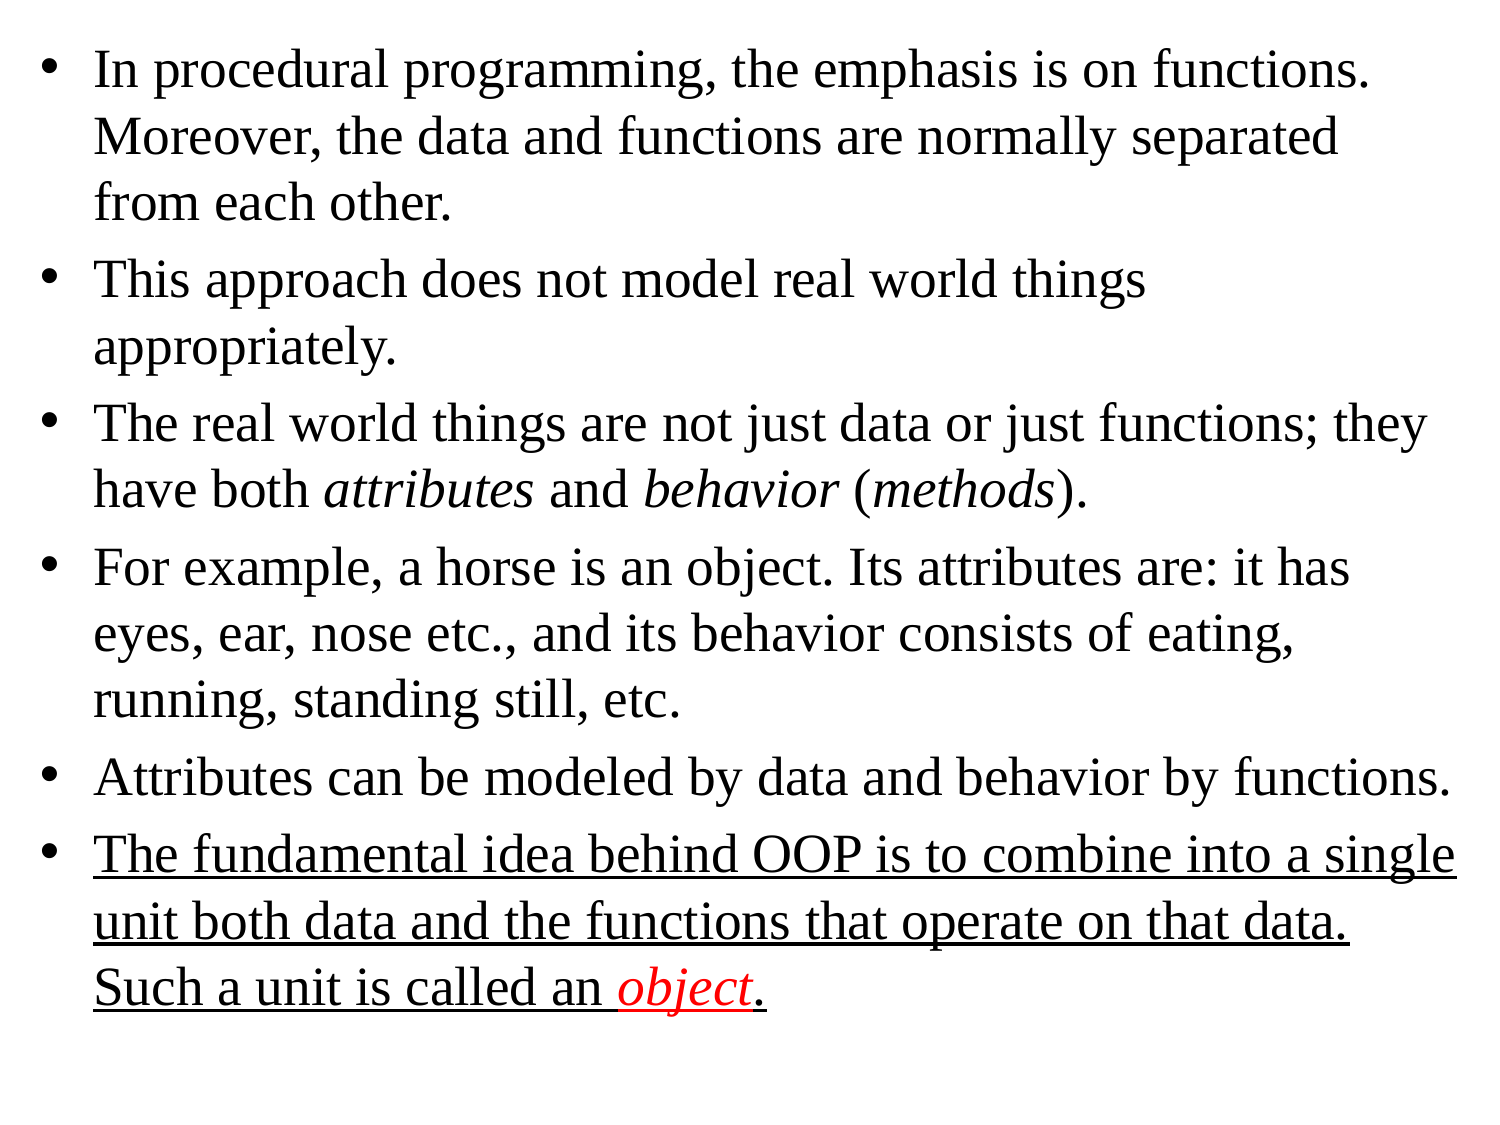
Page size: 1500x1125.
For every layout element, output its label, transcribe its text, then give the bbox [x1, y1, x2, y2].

list In procedural programming, the emphasis is on functions. Moreover, the data and functions are normally separated from each other. This approach does not model real world things appropriately. The real world things are not just data or just functions; they have both attributes and behavior (methods). For example, a horse is an object. Its attributes are: it has eyes, ear, nose etc., and its behavior consists of eating, running, standing still, etc. Attributes can be modeled by data and behavior by functions. The fundamental idea behind OOP is to combine into a single unit both data and the functions that operate on that data. Such a unit is called an object. [24, 24, 1475, 1100]
